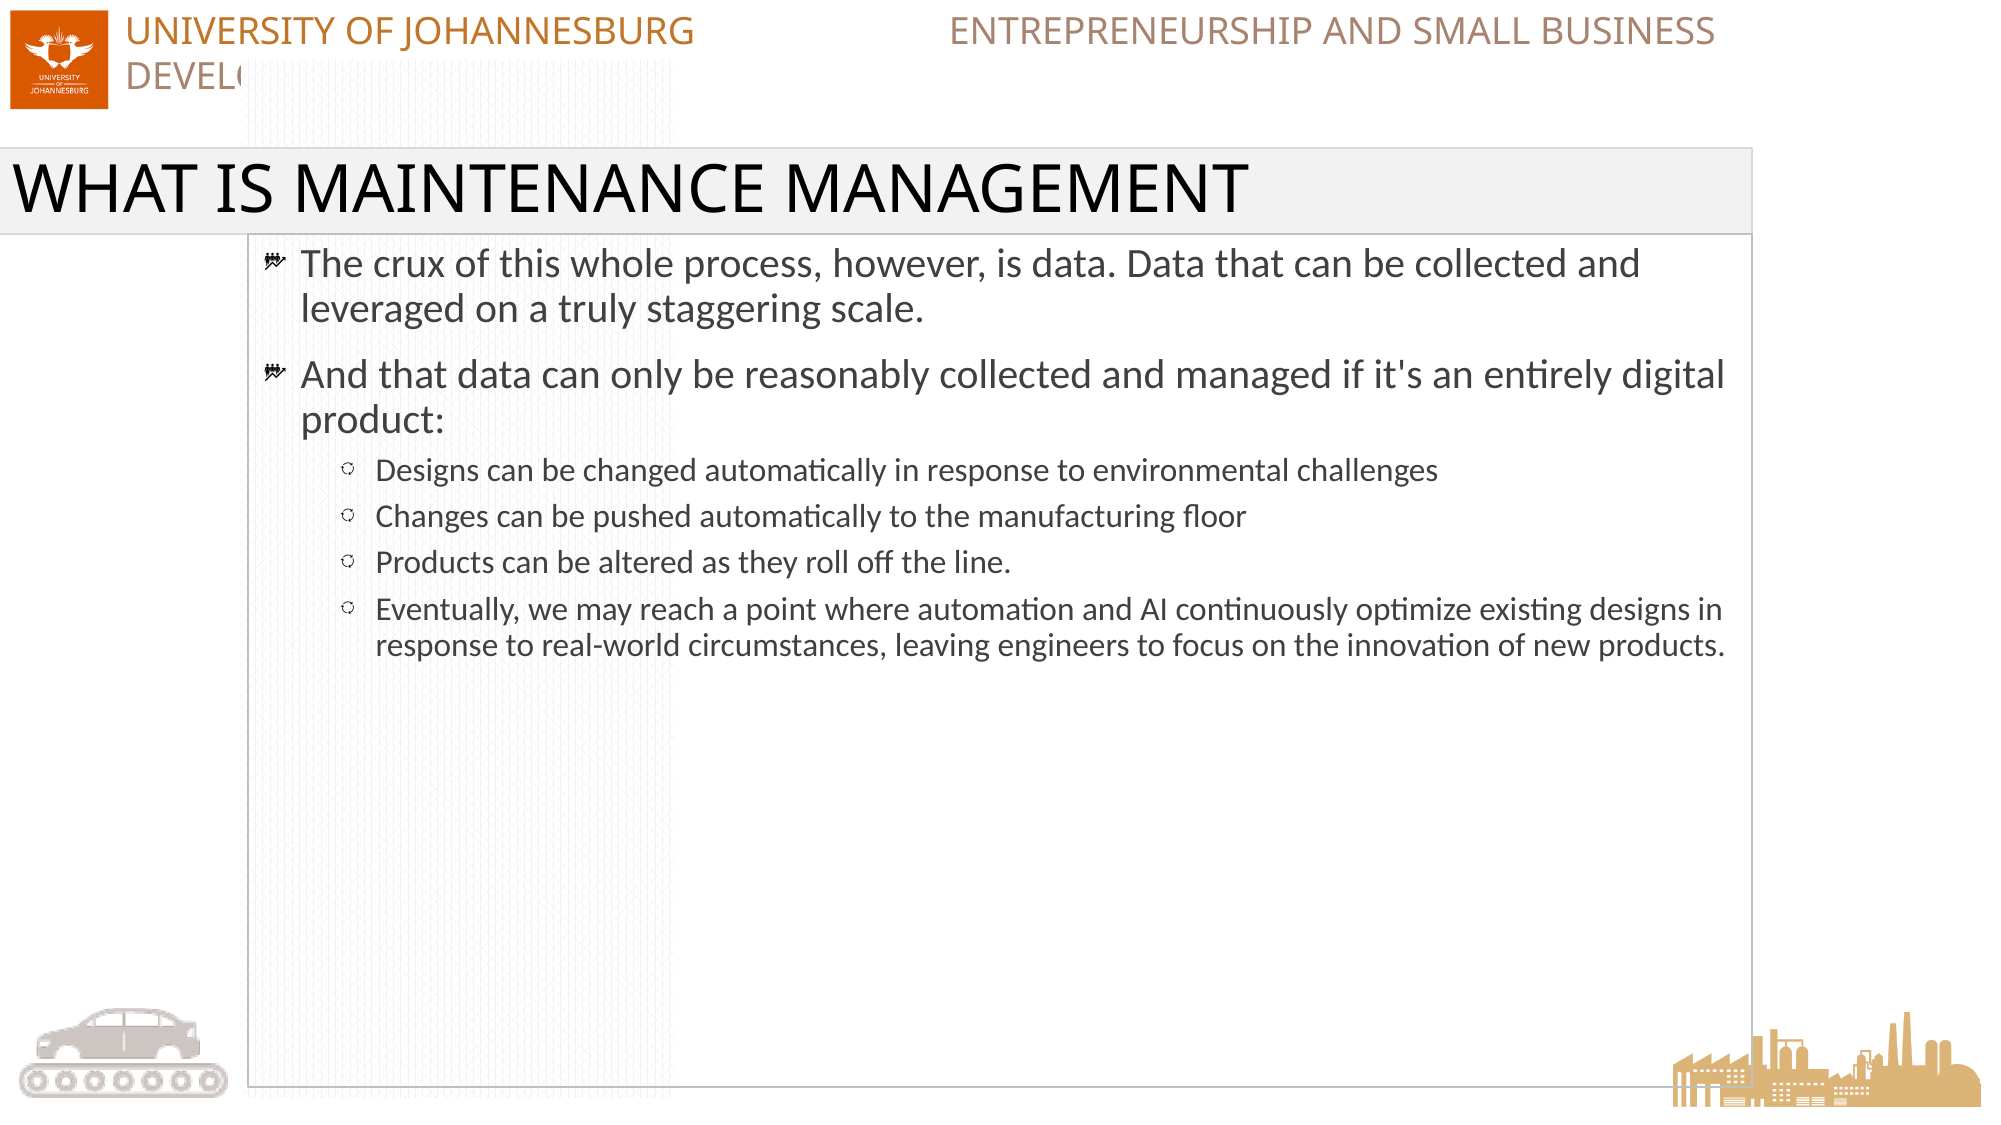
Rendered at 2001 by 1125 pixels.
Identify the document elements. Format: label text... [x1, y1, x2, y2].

picture [263, 360, 287, 384]
picture [8, 8, 110, 111]
picture [263, 249, 287, 273]
list The crux of this whole process, however, is data. Data that can be collected and leveraged on a truly staggering scale. And that data can only be reasonably collected and managed if it's an entirely digital product: Designs can be changed automatically in response to environmental challenges Changes can be pushed automatically to the manufacturing floor Products can be altered as they roll off the line. Eventually, we may reach a point where automation and AI continuously optimize existing designs in response to real-world circumstances, leaving engineers to focus on the innovation of new products. [247, 233, 1753, 1088]
title WHAT IS MAINTENANCE MANAGEMENT [0, 147, 1753, 235]
picture [338, 551, 357, 571]
picture [338, 598, 357, 617]
picture [338, 459, 357, 478]
picture [338, 505, 357, 525]
